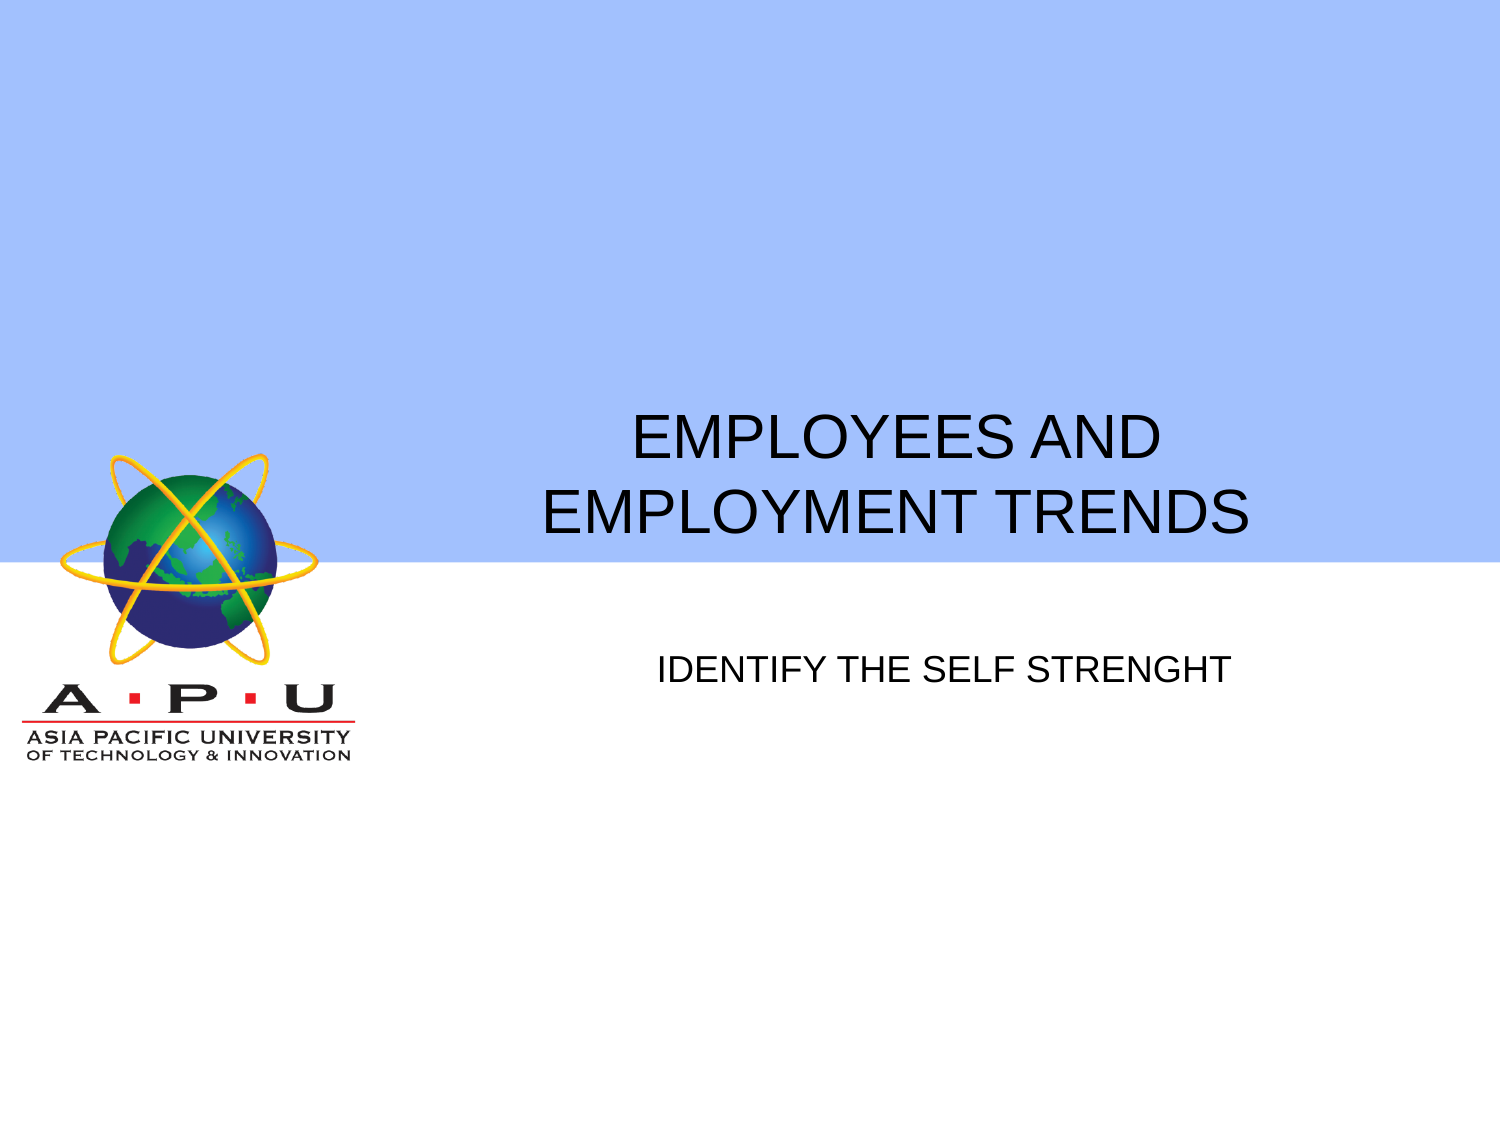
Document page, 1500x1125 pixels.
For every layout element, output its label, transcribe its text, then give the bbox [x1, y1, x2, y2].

title EMPLOYEES AND EMPLOYMENT TRENDS [481, 369, 1313, 573]
picture [0, 412, 397, 805]
subtitle IDENTIFY THE SELF STRENGHT [389, 637, 1500, 925]
